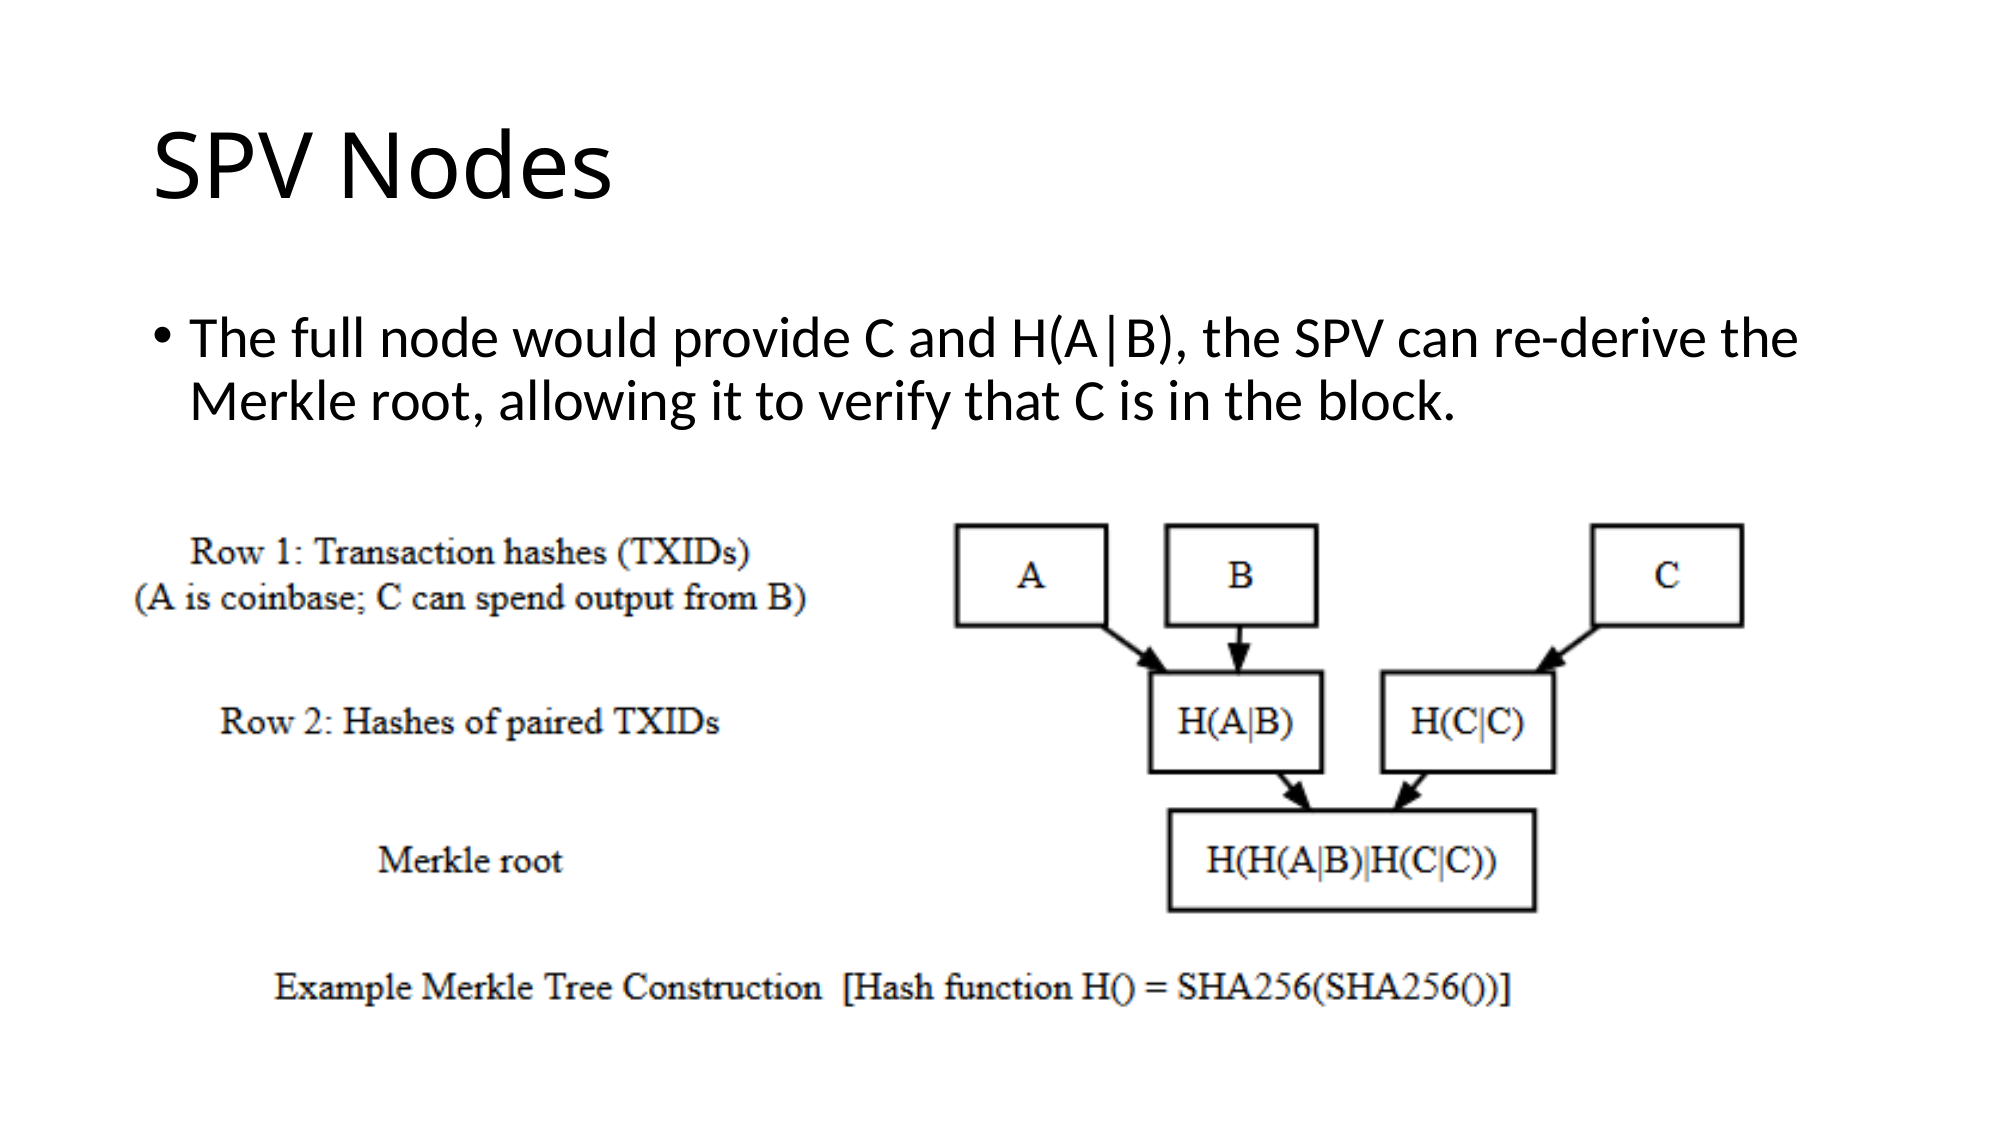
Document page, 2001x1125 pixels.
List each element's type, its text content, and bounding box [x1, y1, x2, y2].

list The full node would provide C and H(A|B), the SPV can re-derive the Merkle root, allowing it to verify that C is in the block. [137, 299, 1925, 501]
title SPV Nodes [137, 59, 1863, 278]
picture [110, 500, 1769, 1031]
